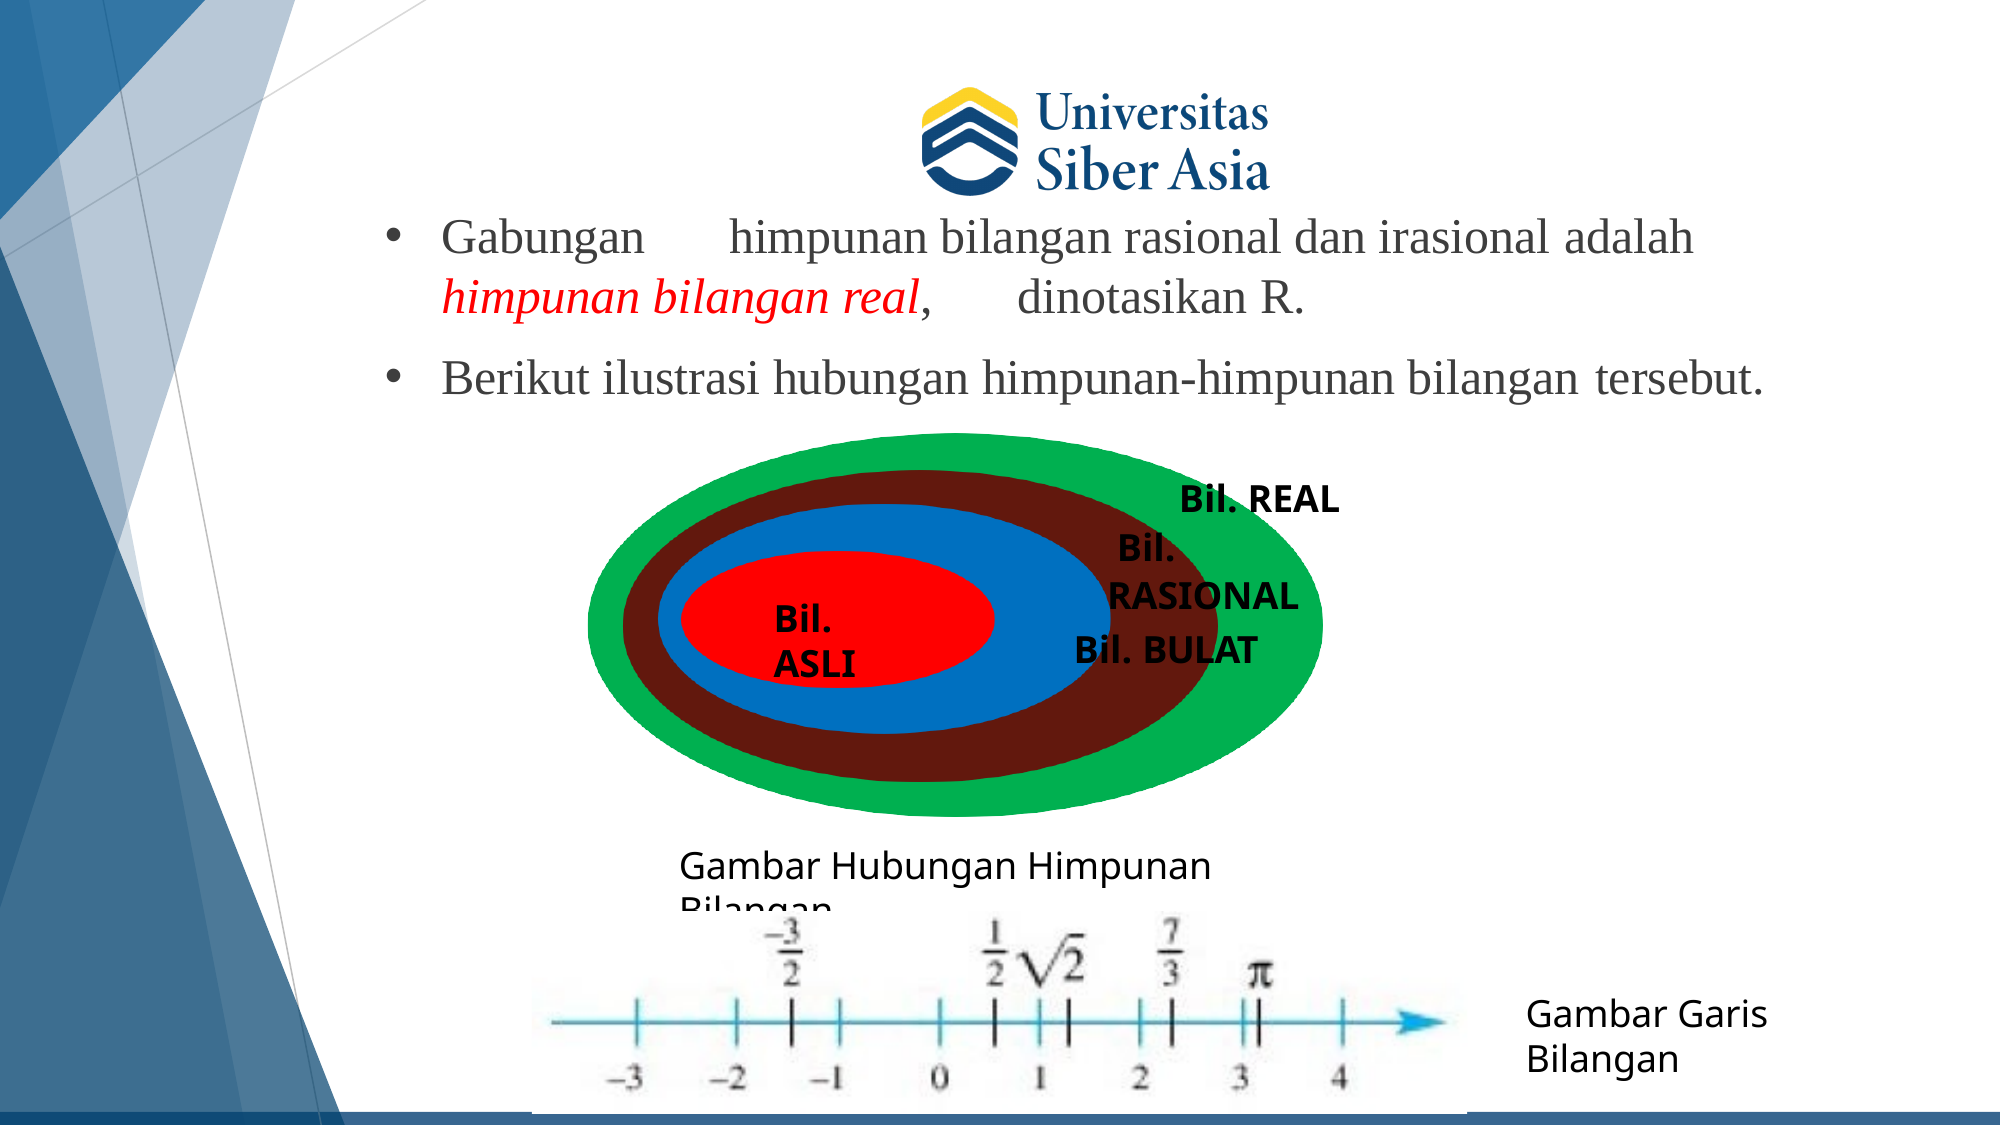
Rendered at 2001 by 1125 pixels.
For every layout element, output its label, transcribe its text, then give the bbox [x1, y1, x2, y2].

text_box Bil. REAL Bil. RASIONAL Bil. BULAT [999, 469, 1351, 672]
text_box [531, 911, 1468, 1114]
picture [922, 87, 1270, 196]
text_box Gambar Garis Bilangan [1523, 988, 1909, 1081]
text_box Gabungan himpunan bilangan rasional dan irasional adalah himpunan bilangan real, dinotasikan R. Berikut ilustrasi hubungan himpunan-himpunan bilangan tersebut. [382, 201, 1769, 405]
text_box Gambar Hubungan Himpunan Bilangan [676, 839, 1323, 911]
text_box [587, 433, 1323, 817]
text_box Bil. ASLI [771, 592, 918, 685]
